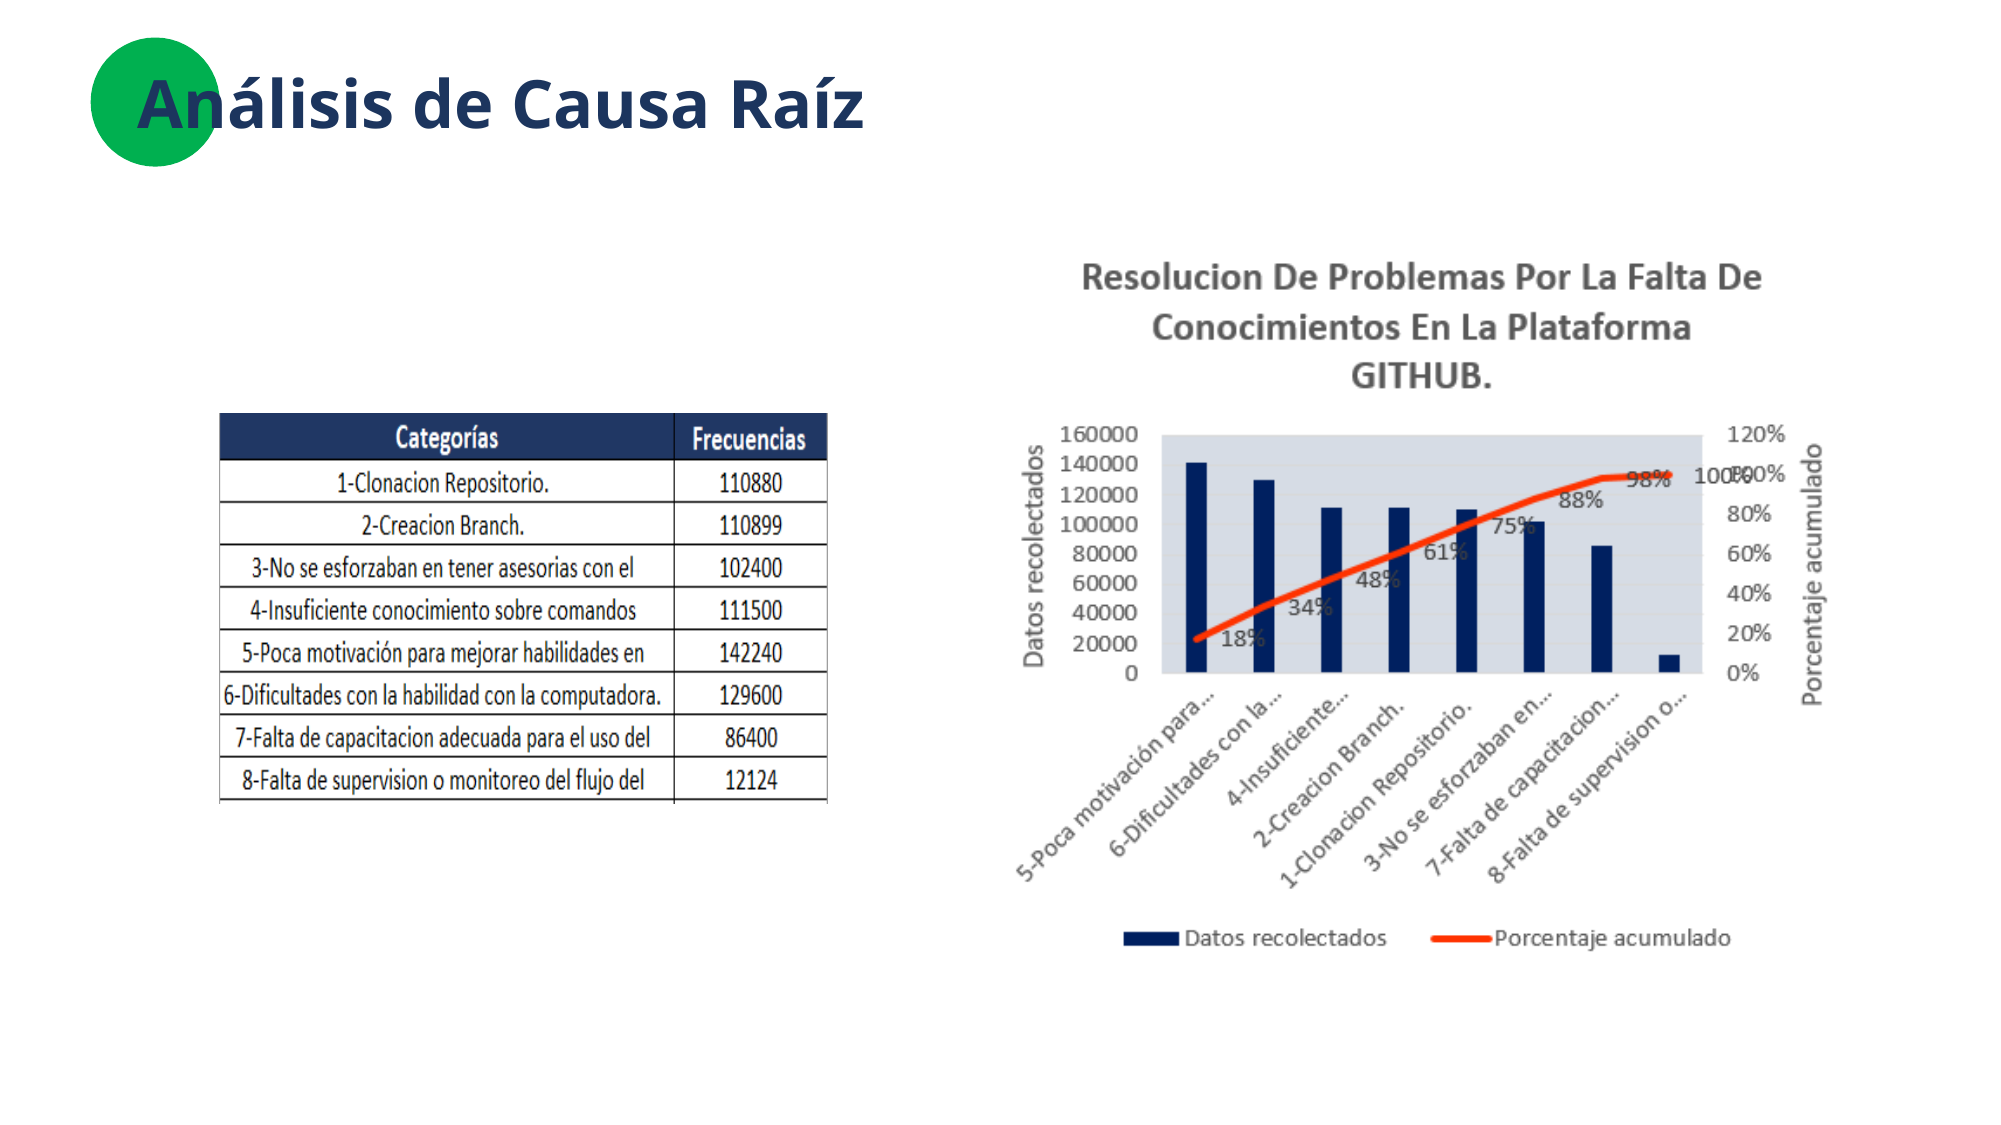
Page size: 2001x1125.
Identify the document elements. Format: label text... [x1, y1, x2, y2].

text_box [90, 40, 135, 164]
picture [1008, 257, 1836, 961]
picture [219, 413, 828, 804]
title Análisis de Causa Raíz [135, 5, 1513, 196]
